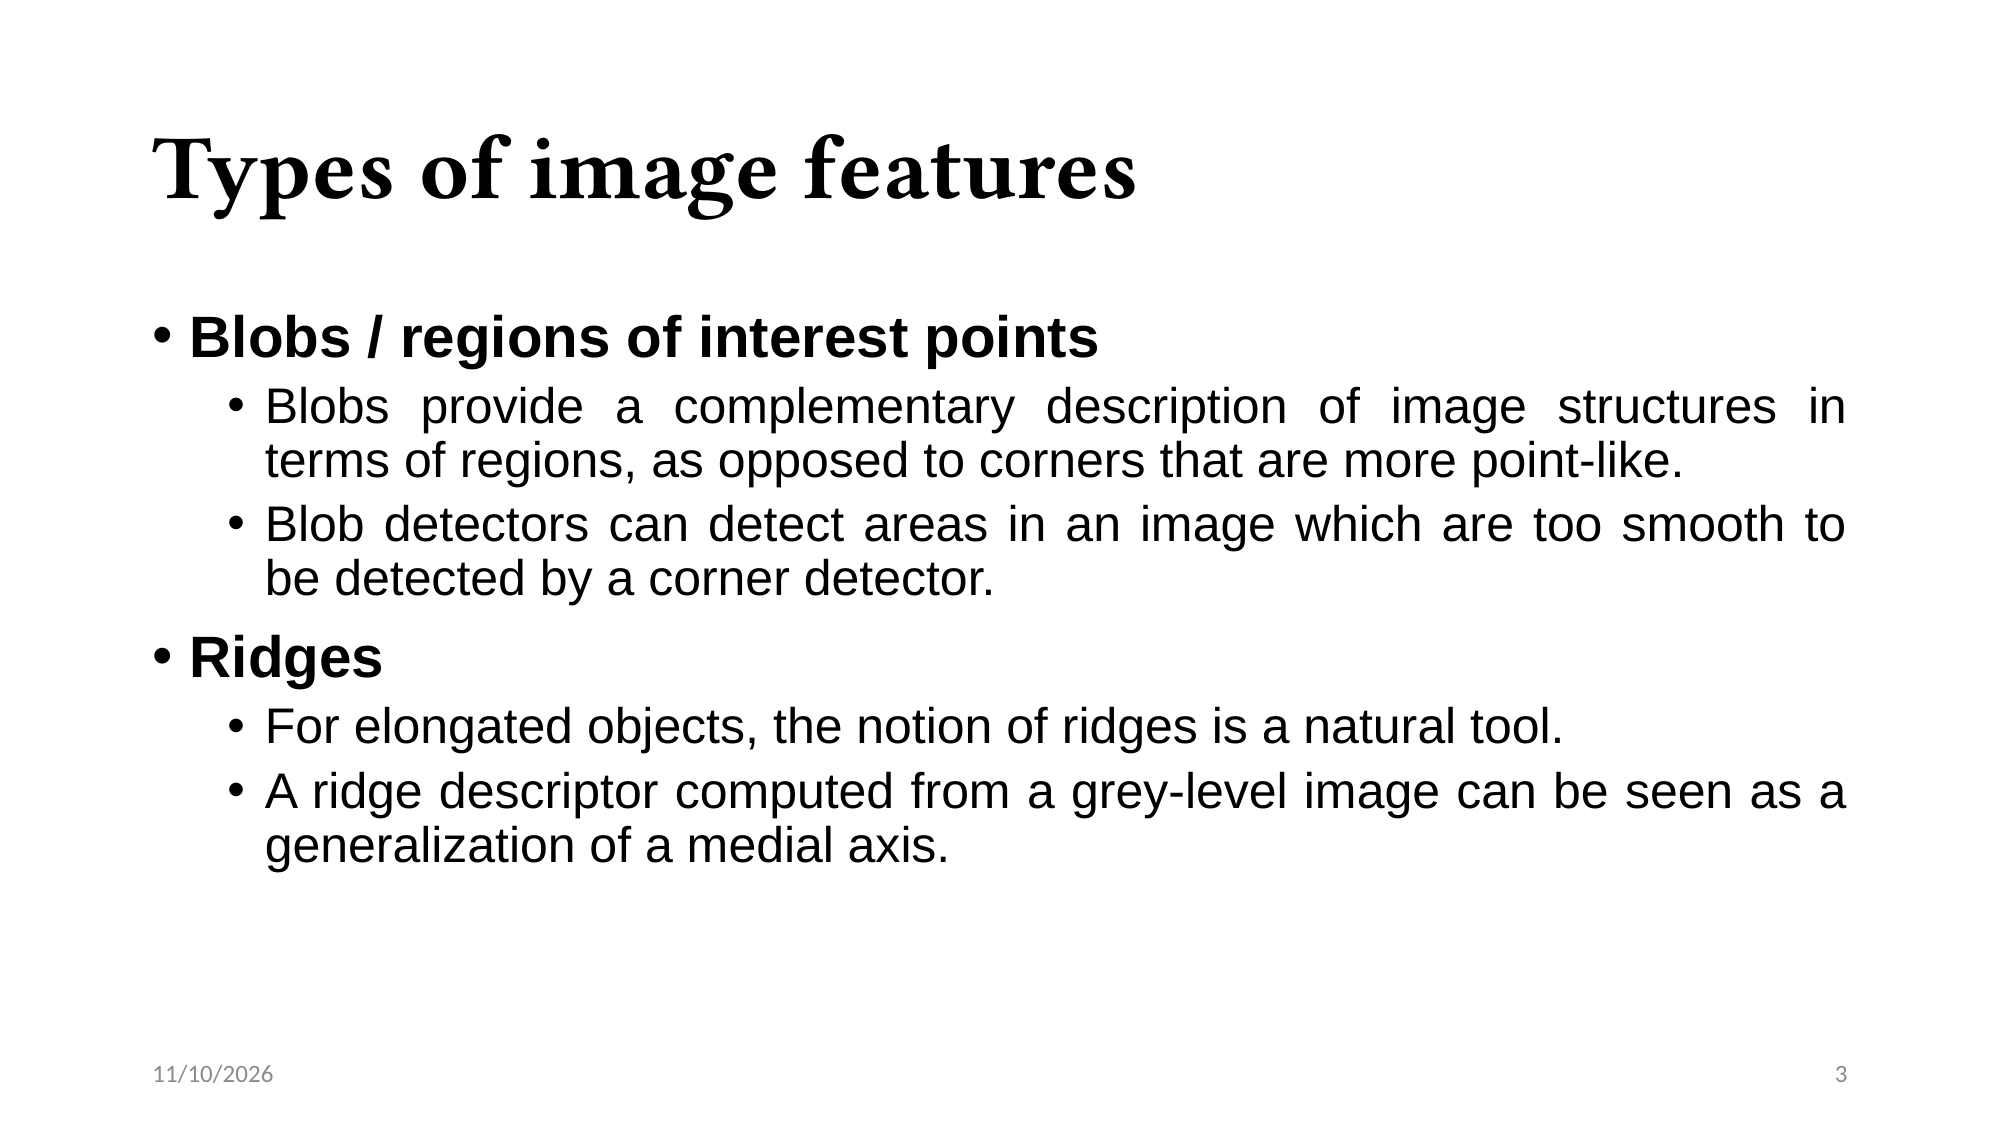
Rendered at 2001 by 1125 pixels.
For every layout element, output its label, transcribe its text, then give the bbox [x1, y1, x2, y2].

slide_number 3 [1412, 1042, 1863, 1103]
title Types of image features [137, 59, 1863, 278]
list Blobs / regions of interest points Blobs provide a complementary description of image structures in terms of regions, as opposed to corners that are more point-like. Blob detectors can detect areas in an image which are too smooth to be detected by a corner detector. Ridges For elongated objects, the notion of ridges is a natural tool. A ridge descriptor computed from a grey-level image can be seen as a generalization of a medial axis. [137, 299, 1863, 1014]
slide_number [137, 1042, 588, 1103]
